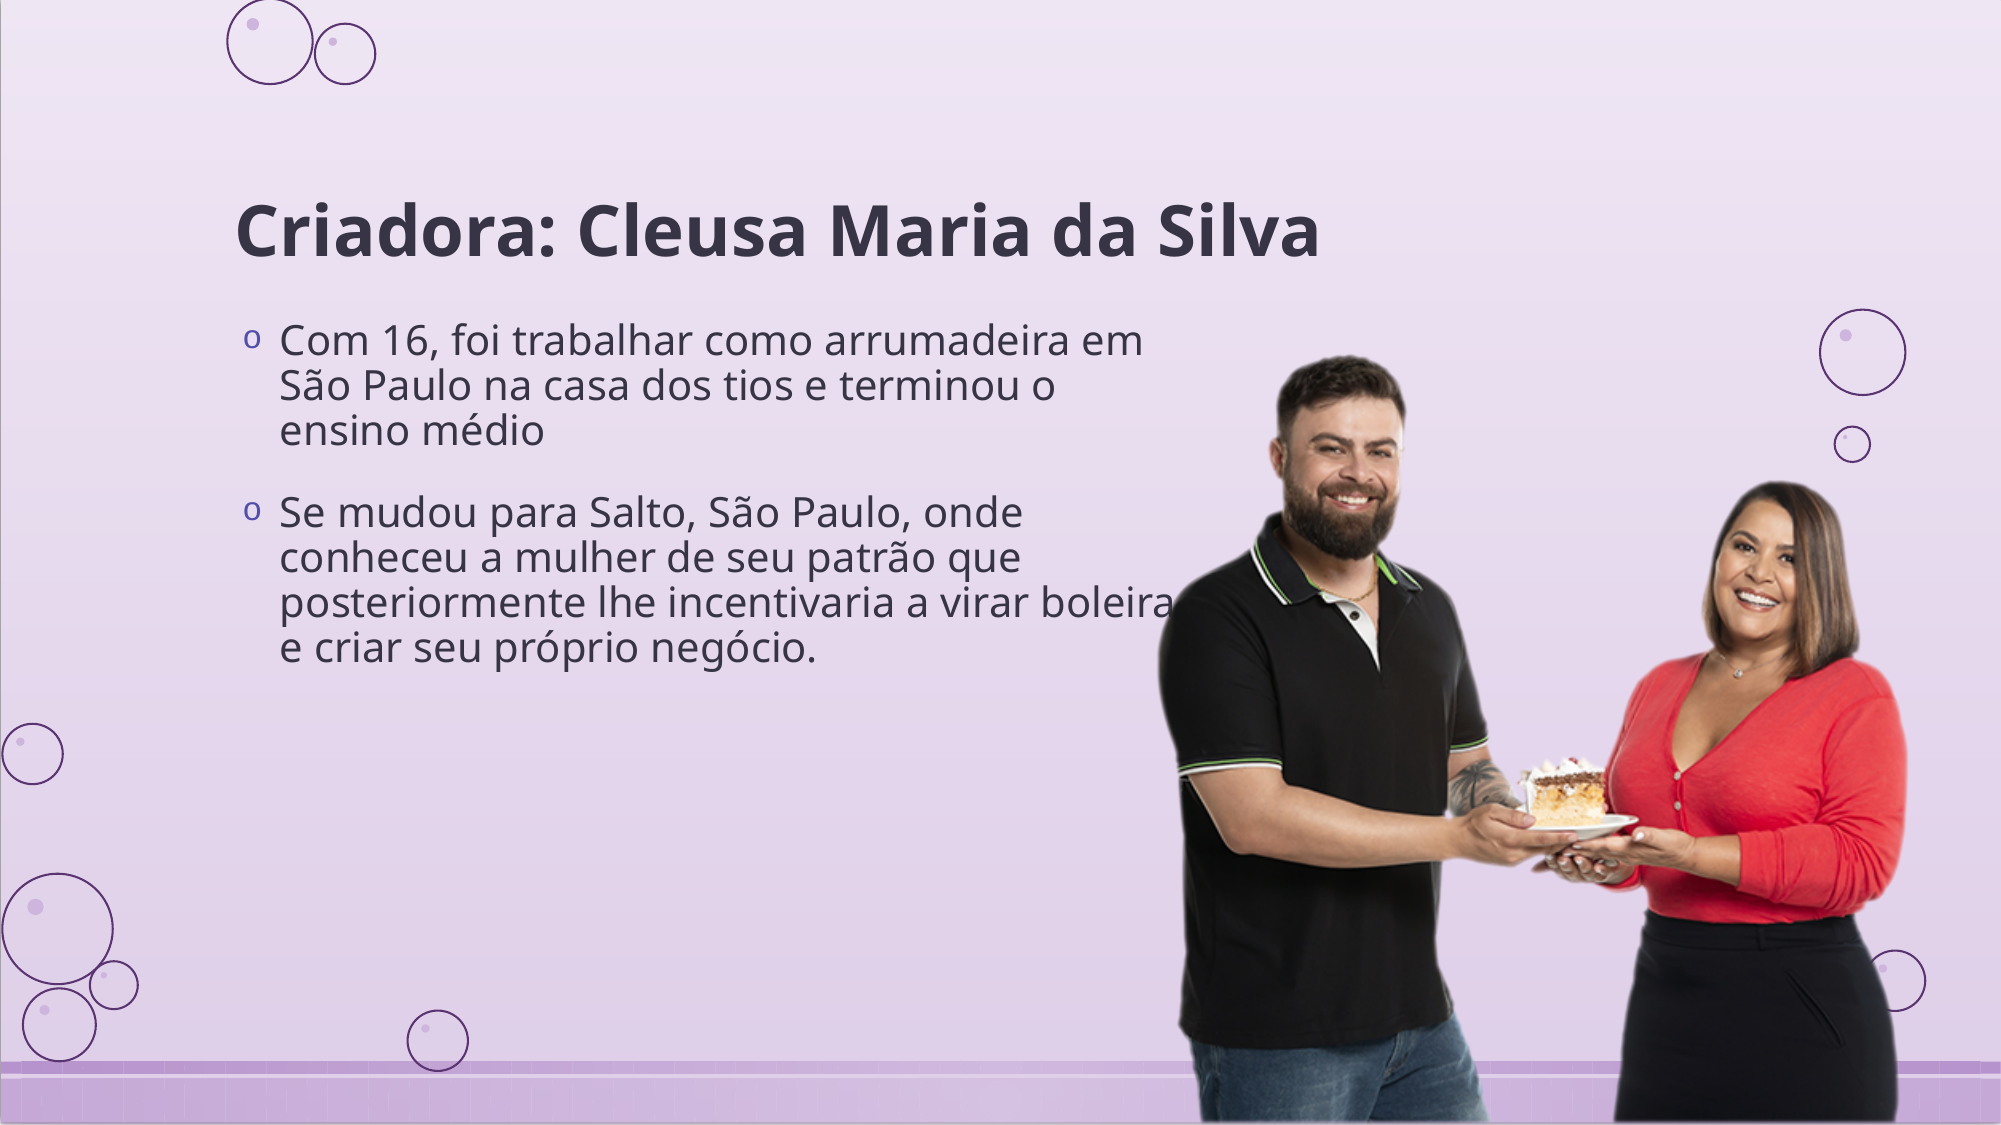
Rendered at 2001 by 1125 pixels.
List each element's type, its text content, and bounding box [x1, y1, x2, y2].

picture [1152, 246, 1914, 1125]
list Com 16, foi trabalhar como arrumadeira em São Paulo na casa dos tios e terminou o ensino médio Se mudou para Salto, São Paulo, onde conheceu a mulher de seu patrão que posteriormente lhe incentivaria a virar boleira e criar seu próprio negócio. [219, 311, 1152, 1070]
title Criadora: Cleusa Maria da Silva [219, 76, 1780, 279]
